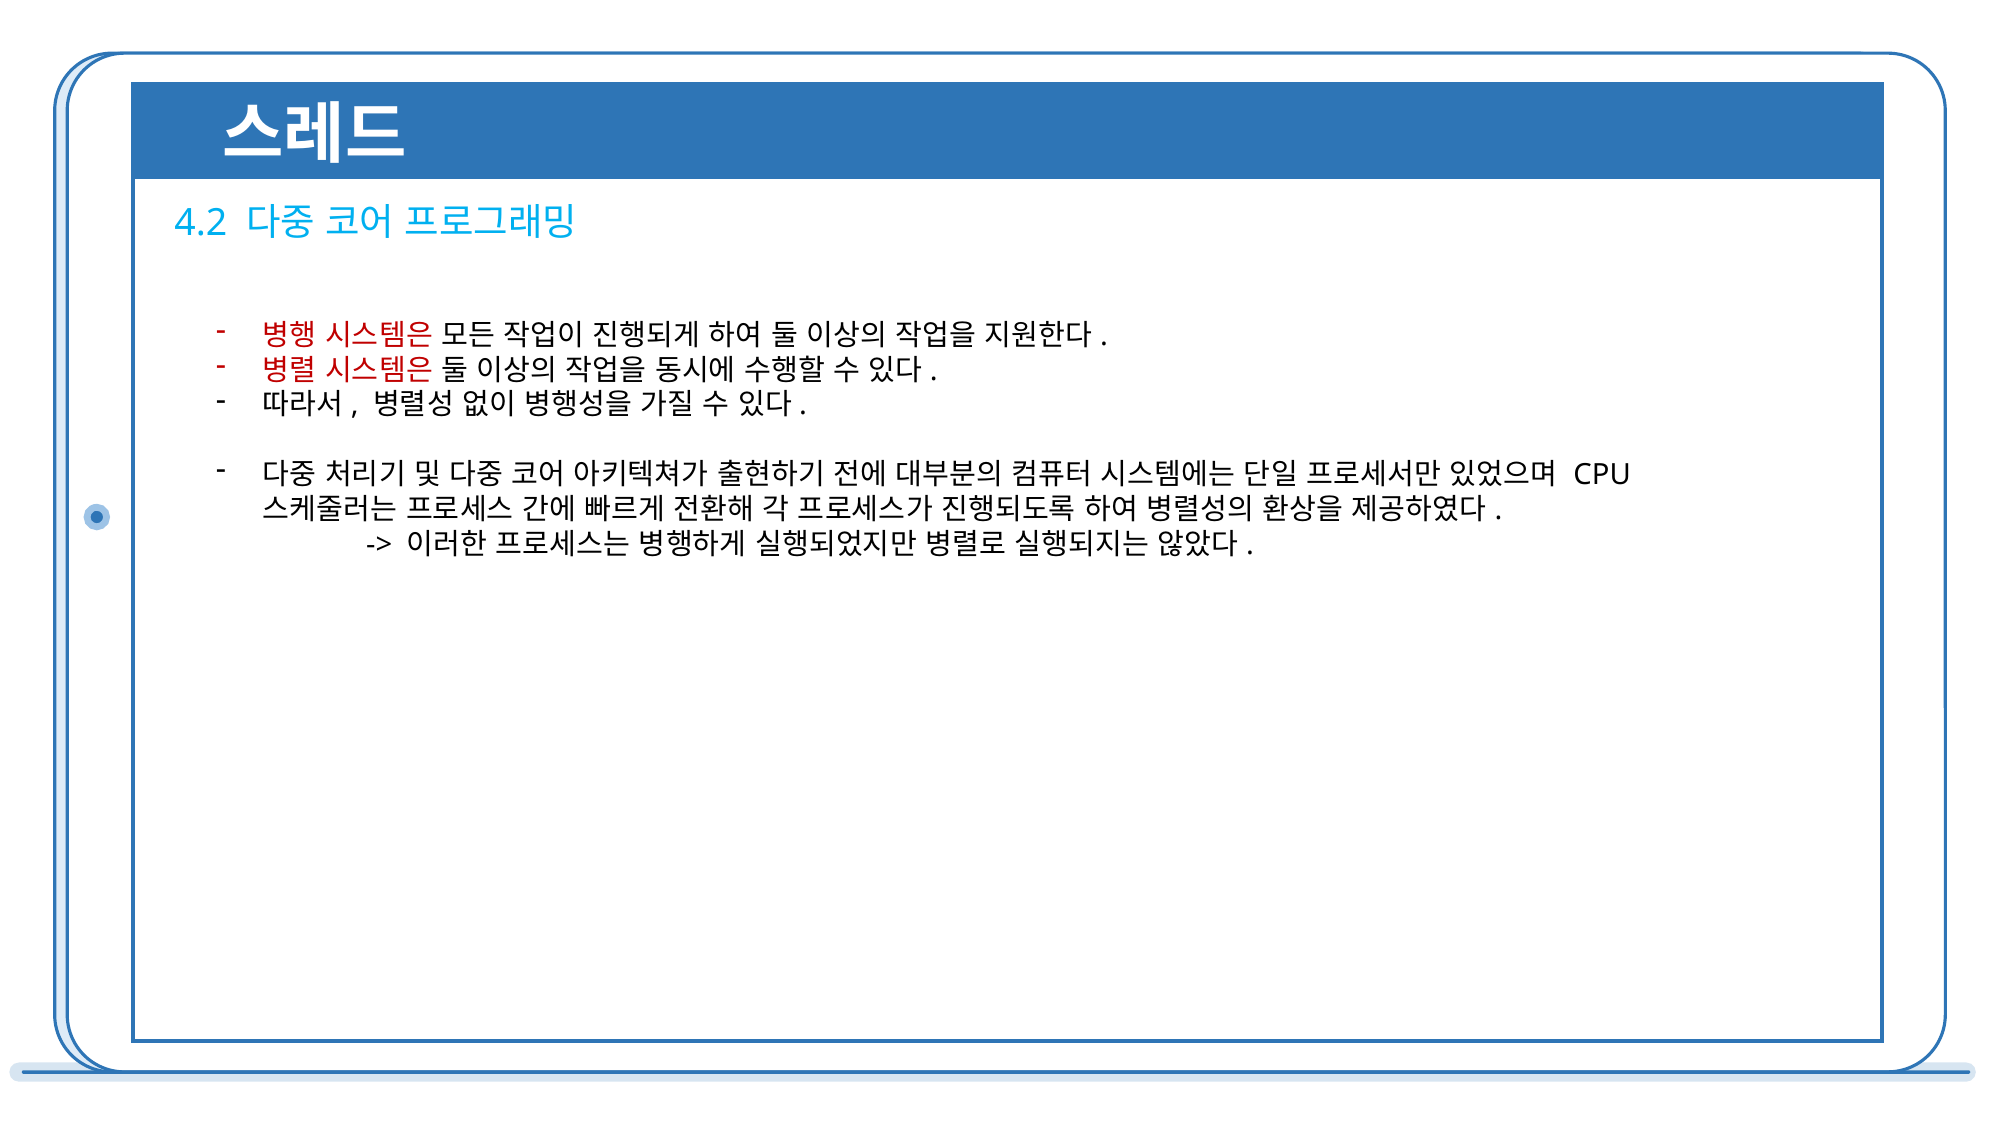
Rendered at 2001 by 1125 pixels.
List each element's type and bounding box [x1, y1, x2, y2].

text_box [9, 53, 1976, 1082]
